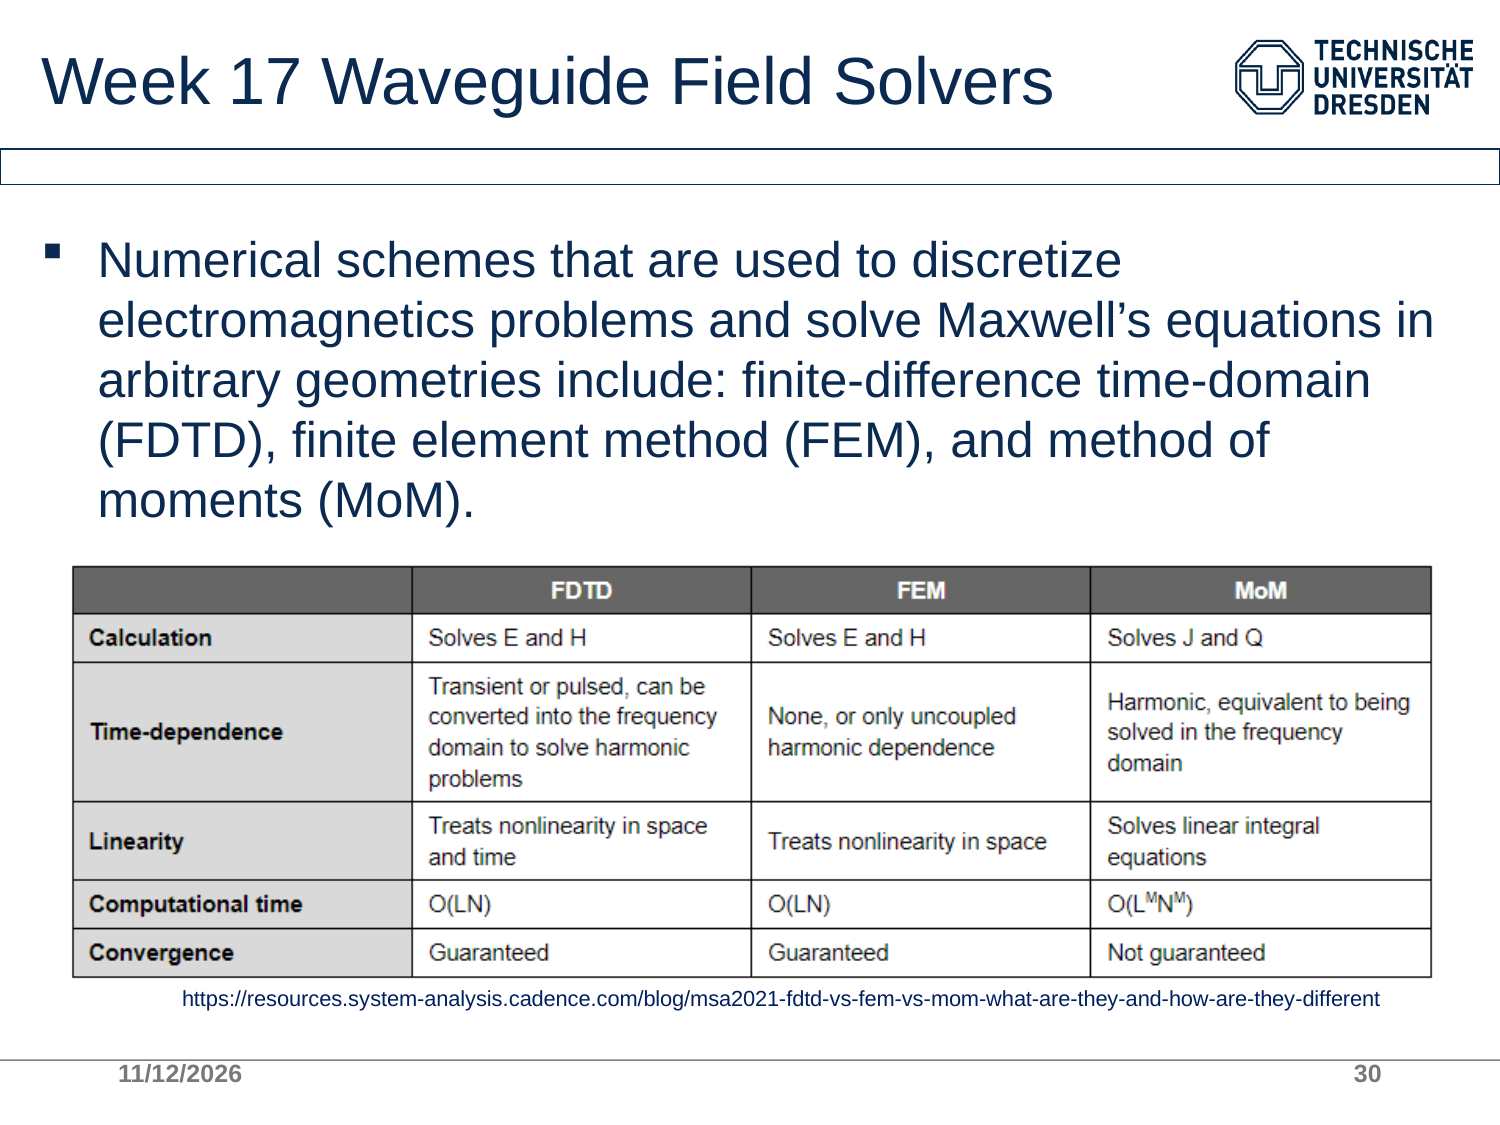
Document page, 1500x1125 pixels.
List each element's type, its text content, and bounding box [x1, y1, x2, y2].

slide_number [103, 1042, 441, 1103]
slide_number 30 [1059, 1042, 1397, 1103]
list Numerical schemes that are used to discretize electromagnetics problems and solve Maxwell’s equations in arbitrary geometries include: finite-difference time-domain (FDTD), finite element method (FEM), and method of moments (MoM). [41, 220, 1459, 559]
footer [496, 1042, 1004, 1103]
picture [1234, 39, 1473, 115]
text_box https://resources.system-analysis.cadence.com/blog/msa2021-fdtd-vs-fem-vs-mom-what-are-they-and-how-are-they-different [167, 995, 1398, 1019]
title Week 17 Waveguide Field Solvers [41, 24, 1152, 131]
picture [59, 549, 1441, 986]
